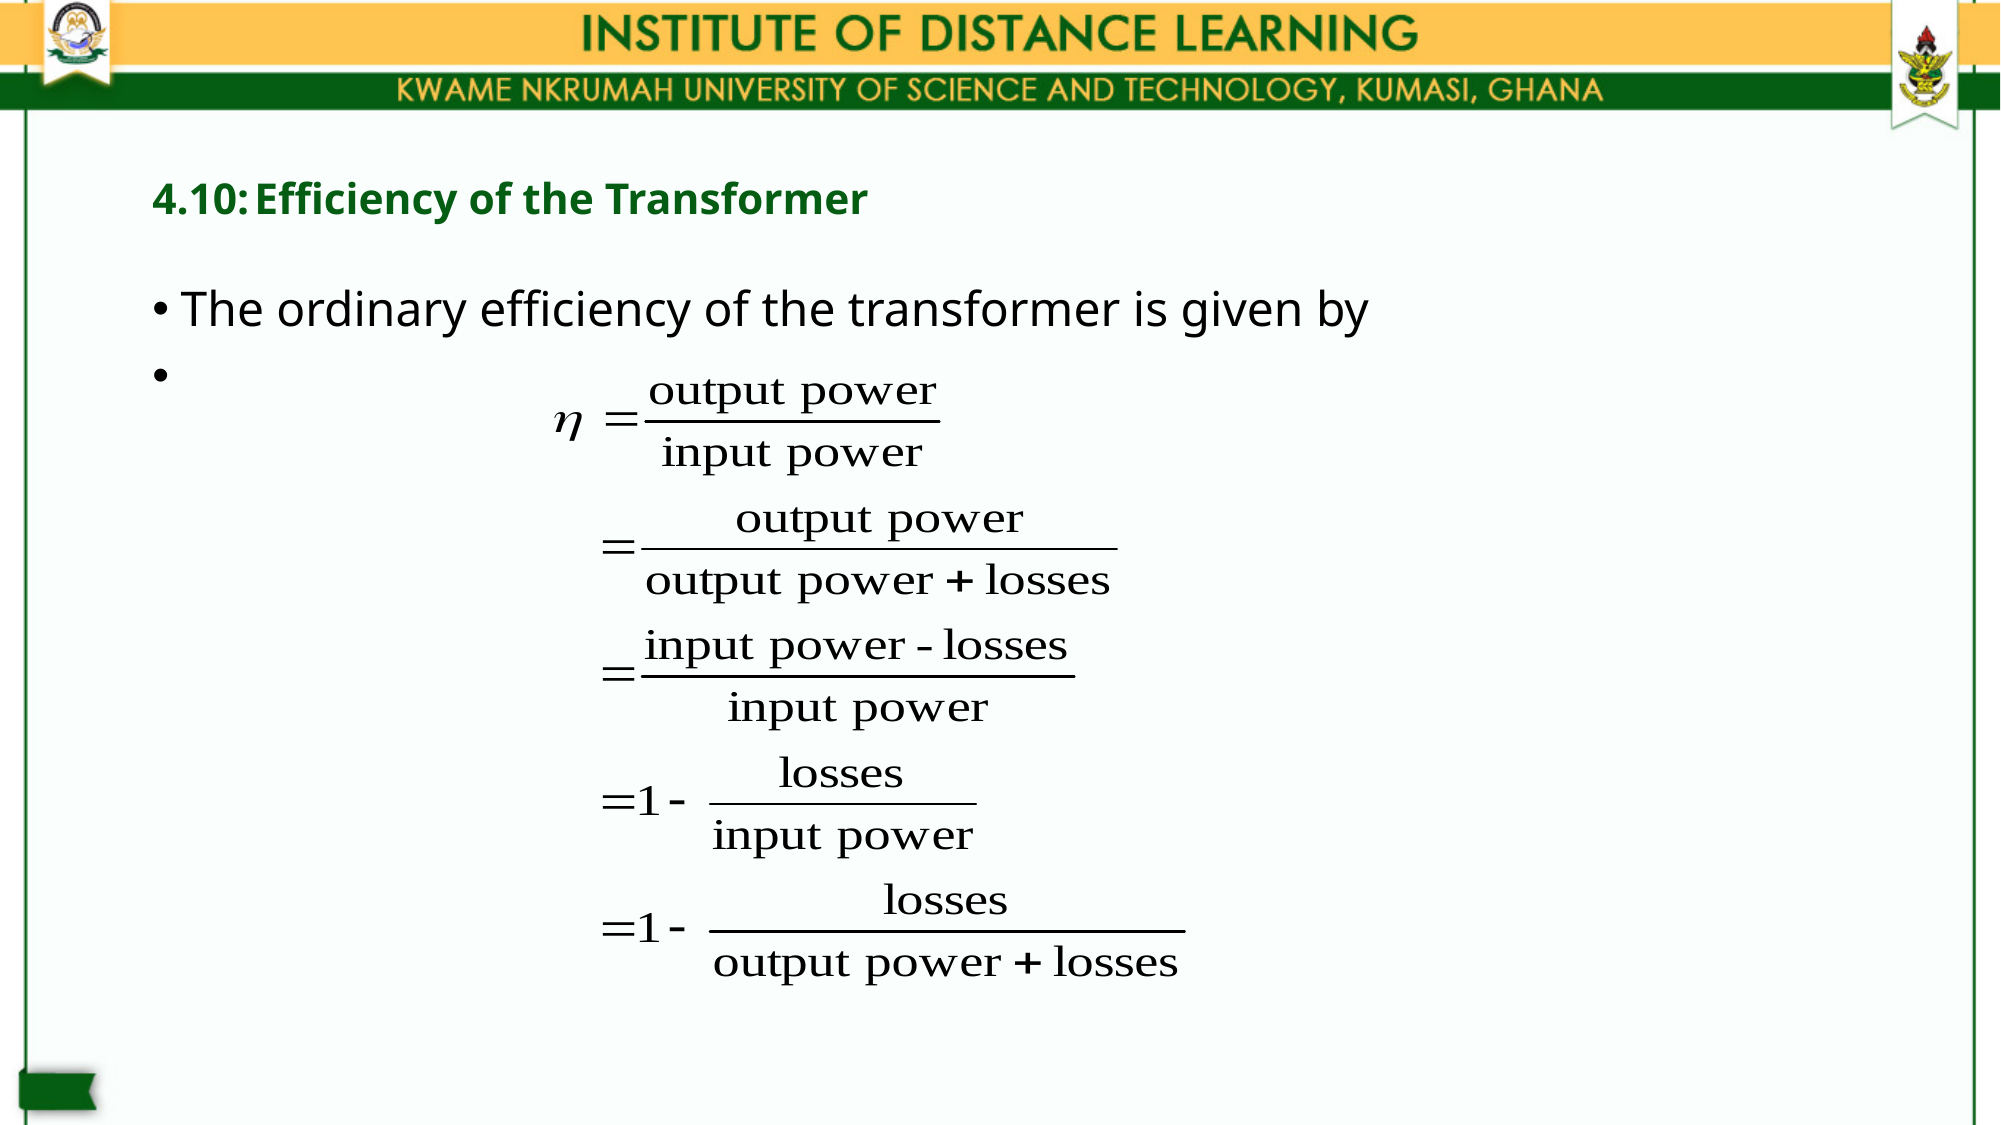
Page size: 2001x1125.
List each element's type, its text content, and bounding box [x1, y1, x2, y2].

list The ordinary efficiency of the transformer is given by [137, 278, 1863, 1087]
picture [0, 0, 2001, 1125]
title 4.10: Efficiency of the Transformer [137, 129, 1863, 278]
